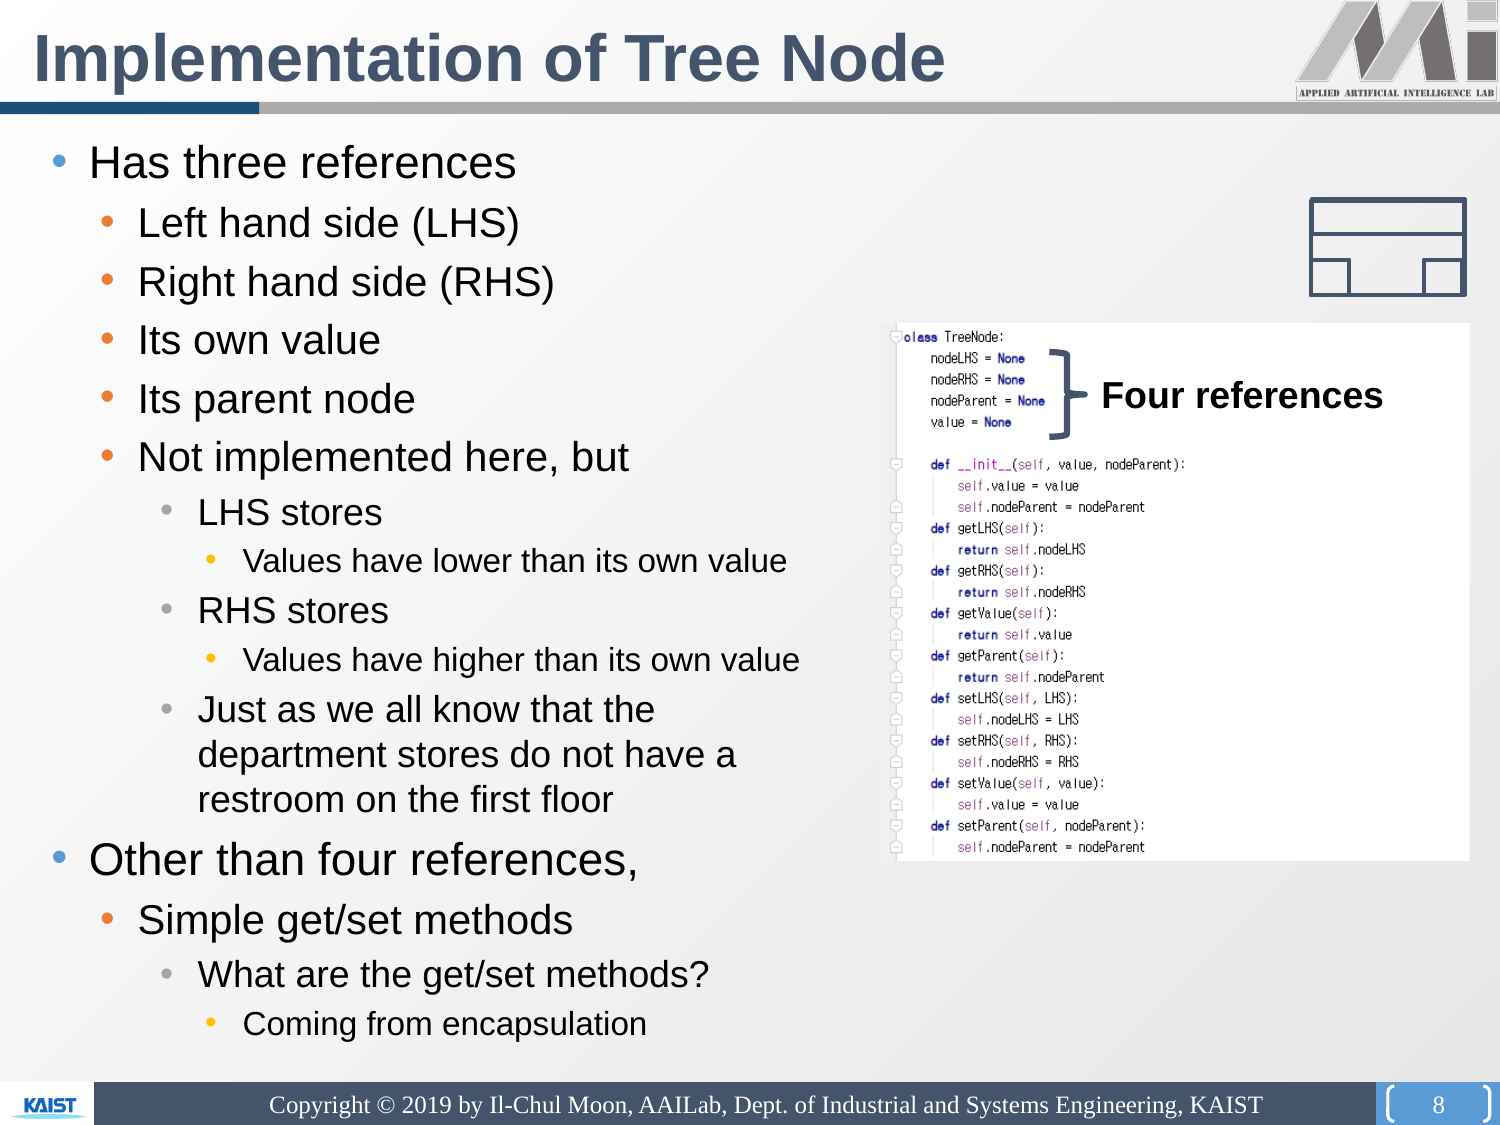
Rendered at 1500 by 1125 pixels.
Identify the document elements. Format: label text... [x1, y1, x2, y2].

picture [879, 322, 1471, 862]
slide_number 8 [1386, 1084, 1492, 1123]
picture [0, 1081, 94, 1125]
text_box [1310, 198, 1466, 296]
list Implementation of Tree Node [0, 7, 1429, 91]
picture [1293, 0, 1500, 105]
list Has three references Left hand side (LHS) Right hand side (RHS) Its own value Its parent node Not implemented here, but LHS stores Values have lower than its own value RHS stores Values have higher than its own value Just as we all know that the department stores do not have a restroom on the first floor Other than four references, Simple get/set methods What are the get/set methods? Coming from encapsulation [17, 125, 822, 1059]
